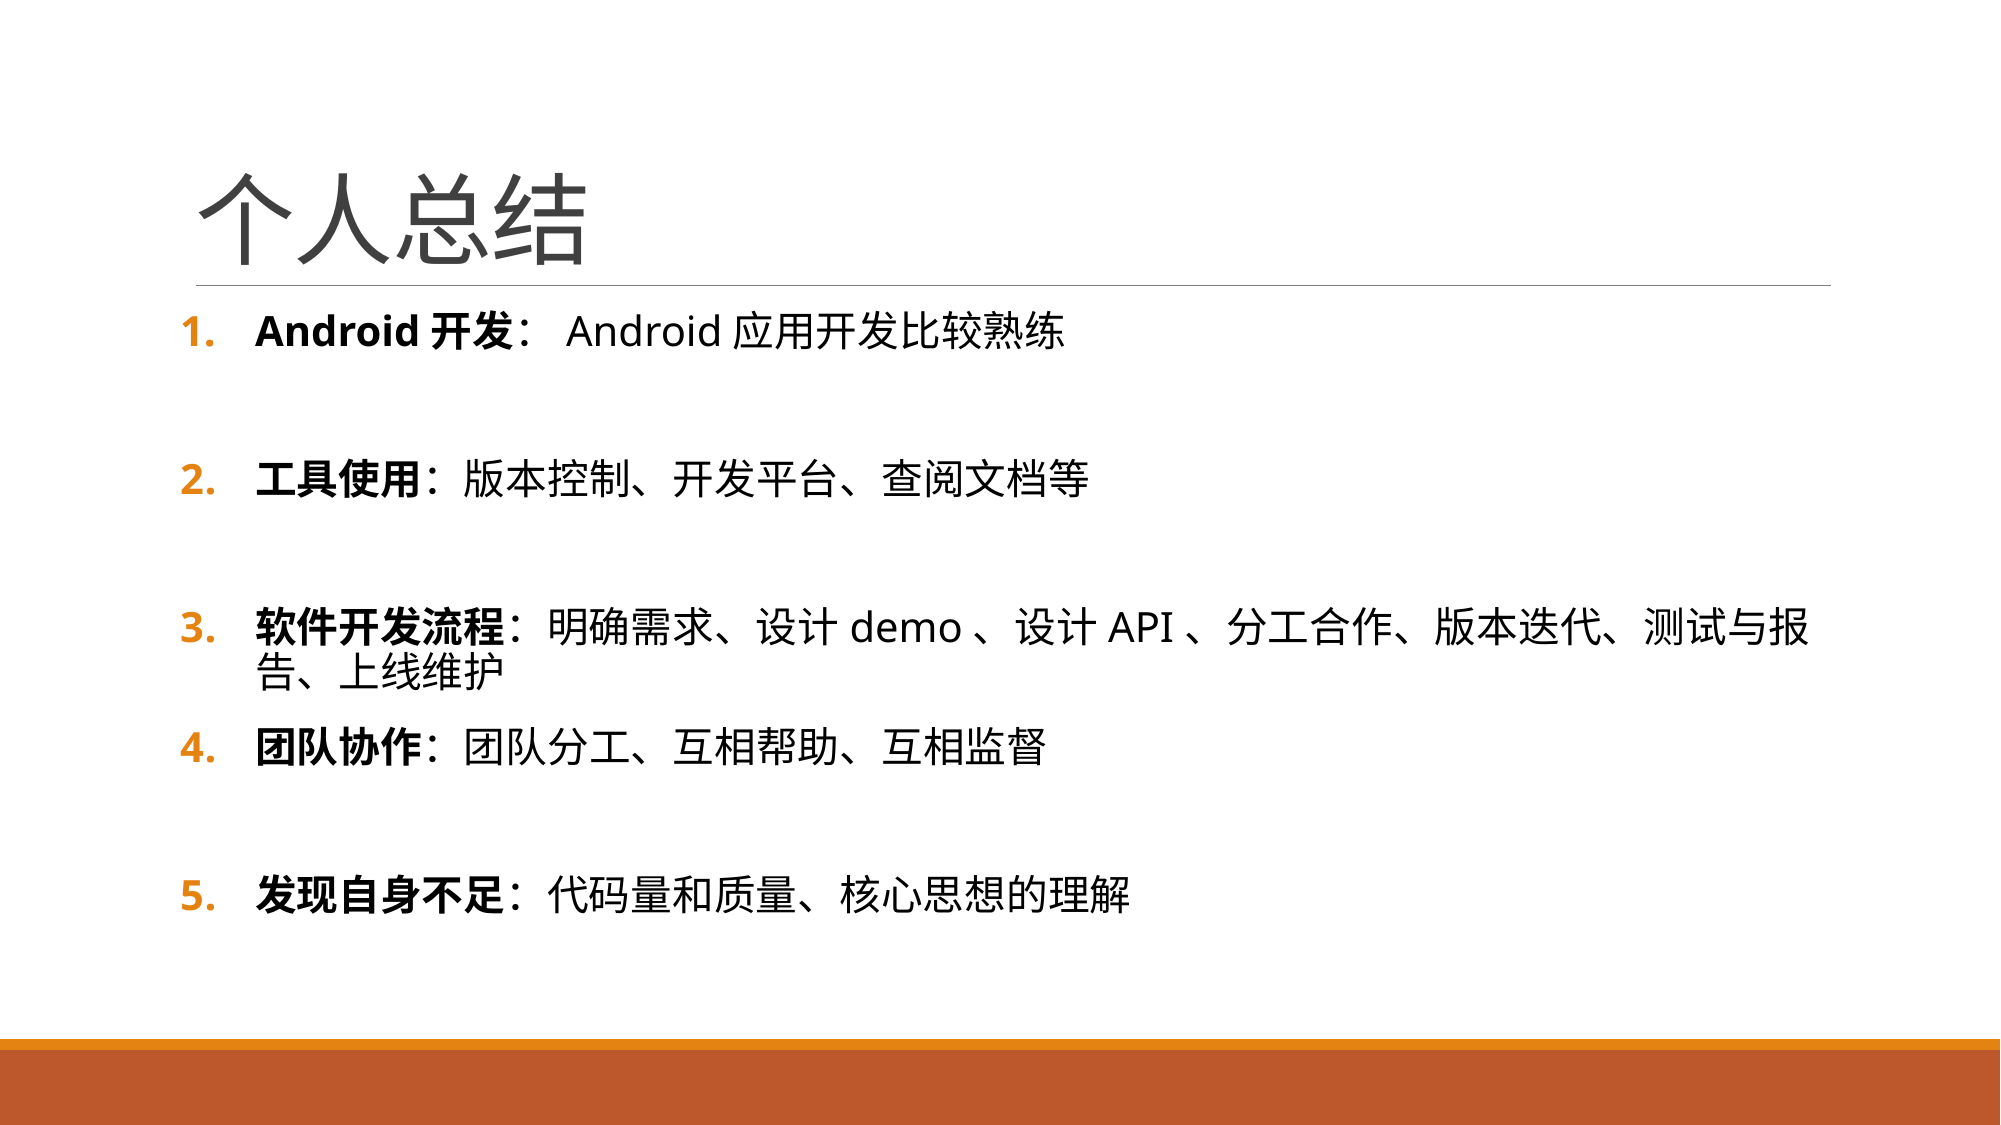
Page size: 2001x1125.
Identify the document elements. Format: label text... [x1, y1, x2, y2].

title 个人总结 [180, 47, 1830, 285]
list Android开发：Android应用开发比较熟练 工具使用：版本控制、开发平台、查阅文档等 软件开发流程：明确需求、设计demo、设计API、分工合作、版本迭代、测试与报告、上线维护 团队协作：团队分工、互相帮助、互相监督 发现自身不足：代码量和质量、核心思想的理解 [180, 302, 1830, 963]
